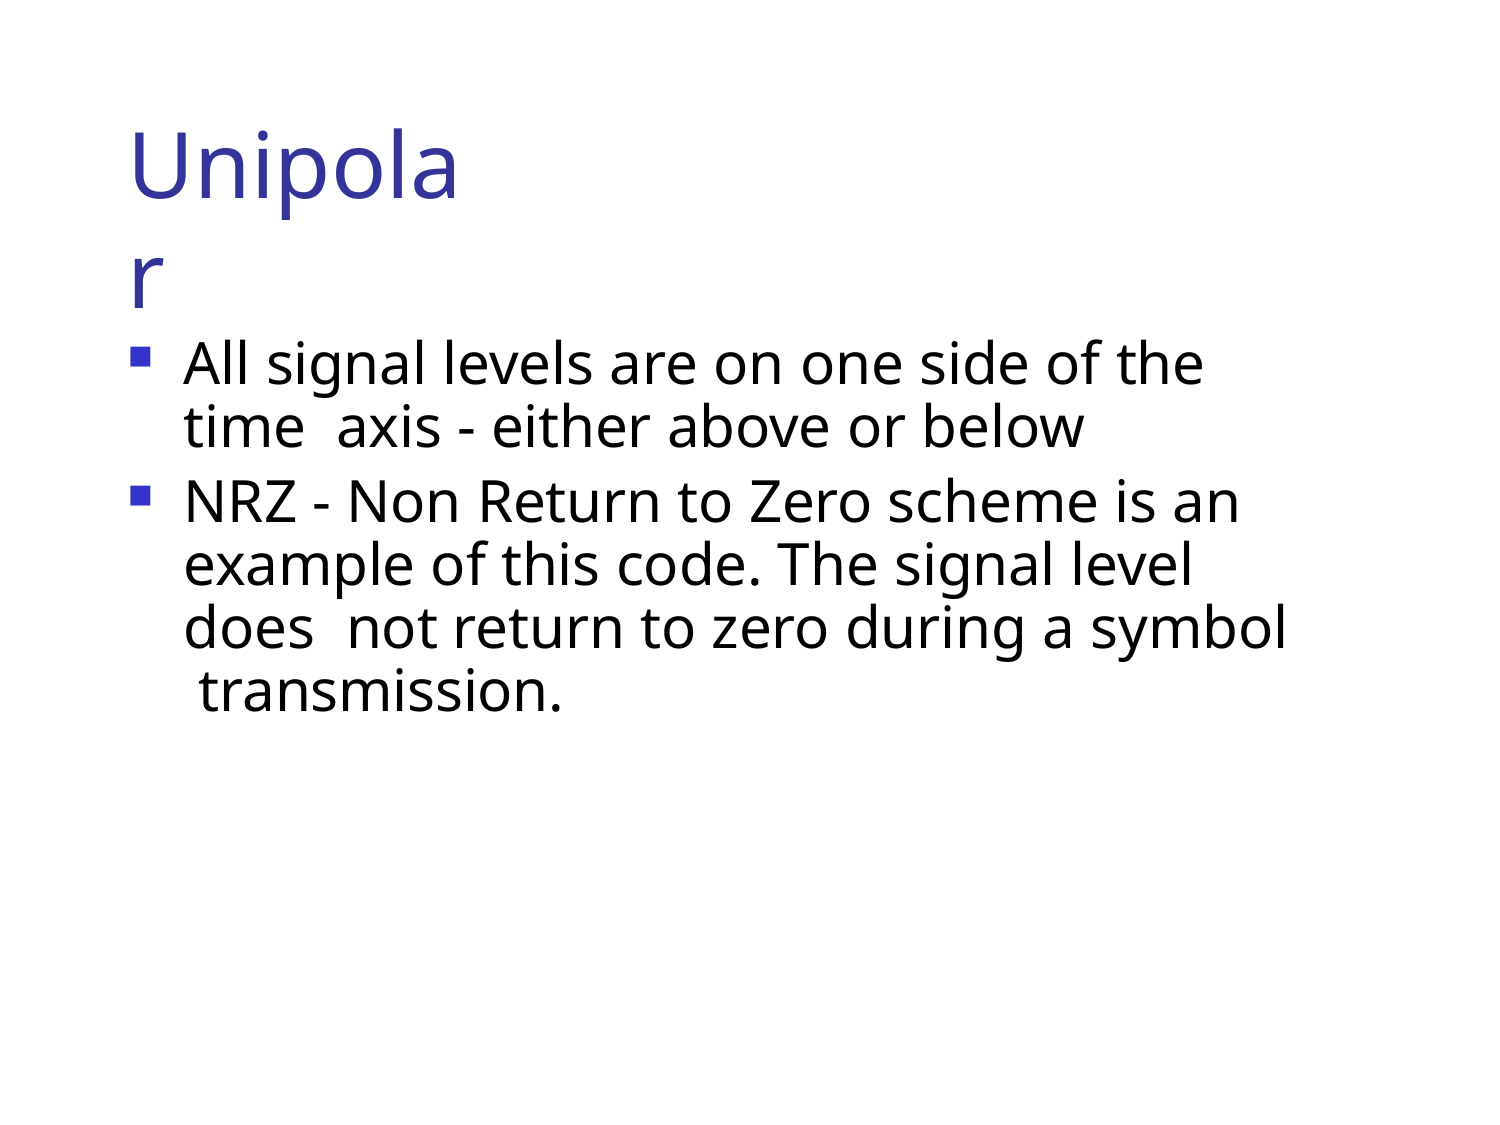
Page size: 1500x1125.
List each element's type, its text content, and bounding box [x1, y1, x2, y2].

text_box All signal levels are on one side of the time axis - either above or below NRZ - Non Return to Zero scheme is an example of this code. The signal level does not return to zero during a symbol transmission. [125, 323, 1374, 724]
title Unipolar [125, 104, 465, 323]
